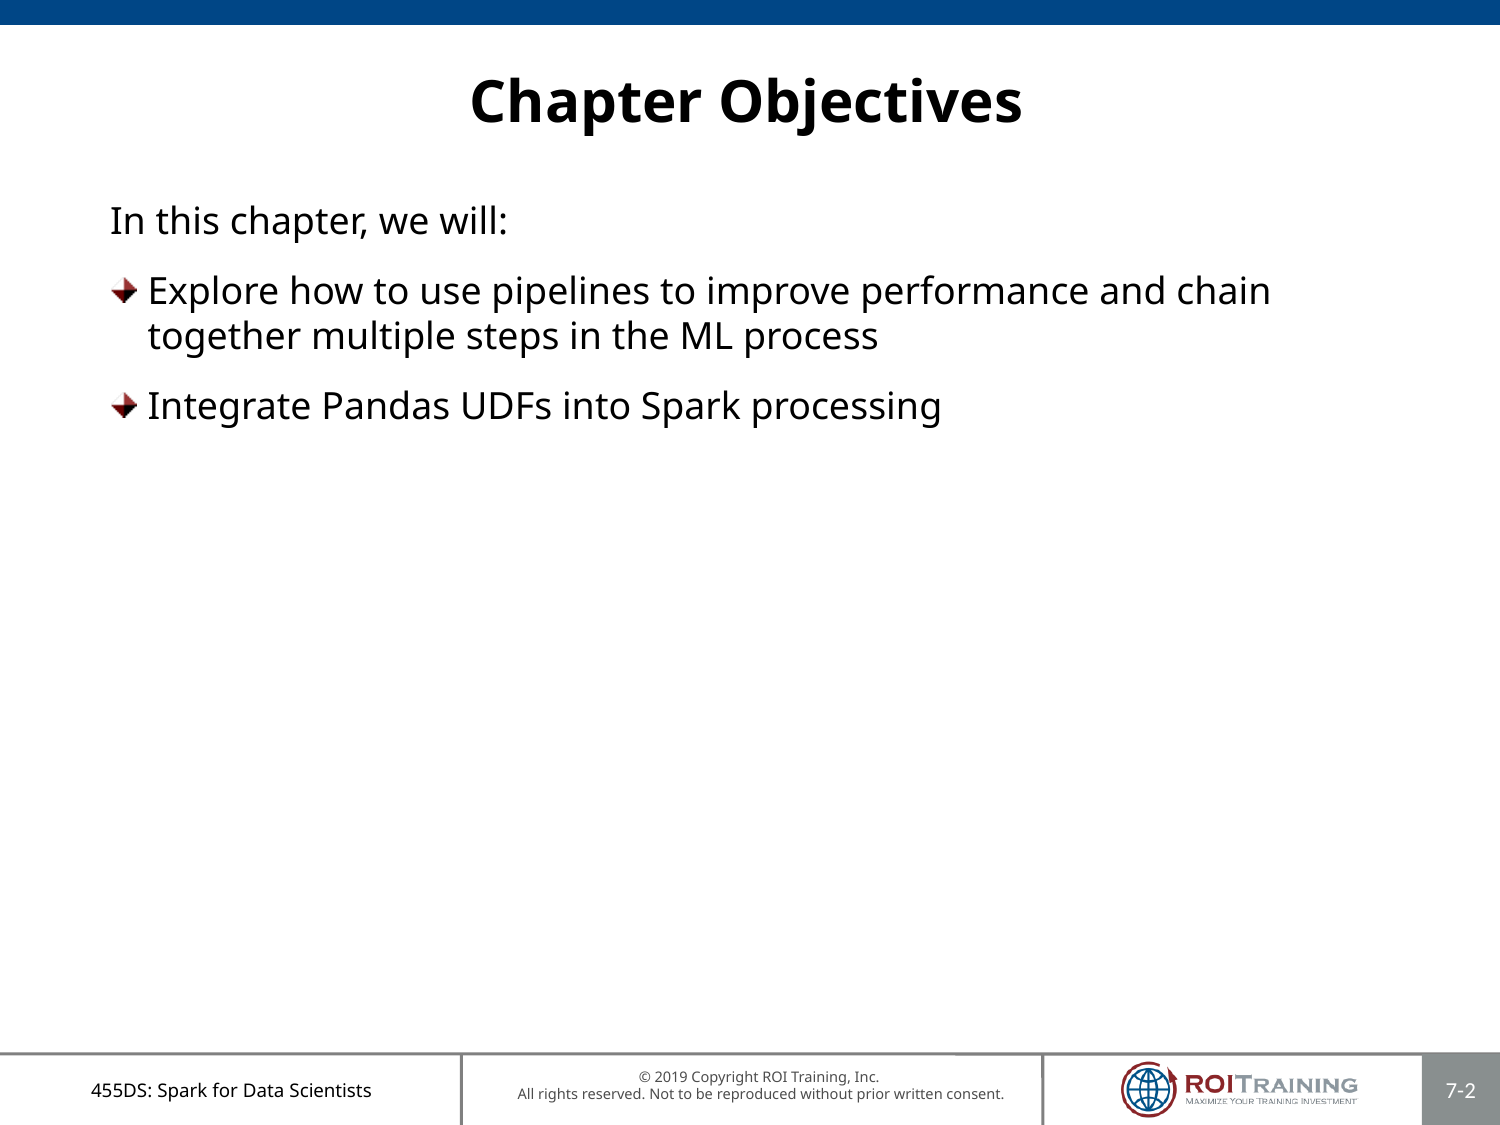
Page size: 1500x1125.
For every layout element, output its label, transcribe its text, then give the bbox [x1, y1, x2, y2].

title Chapter Objectives [172, 47, 1322, 151]
picture [1113, 1060, 1362, 1118]
list In this chapter, we will: Explore how to use pipelines to improve performance and chain together multiple steps in the ML process Integrate Pandas UDFs into Spark processing [95, 189, 1411, 1022]
picture [110, 276, 137, 303]
picture [110, 391, 137, 418]
